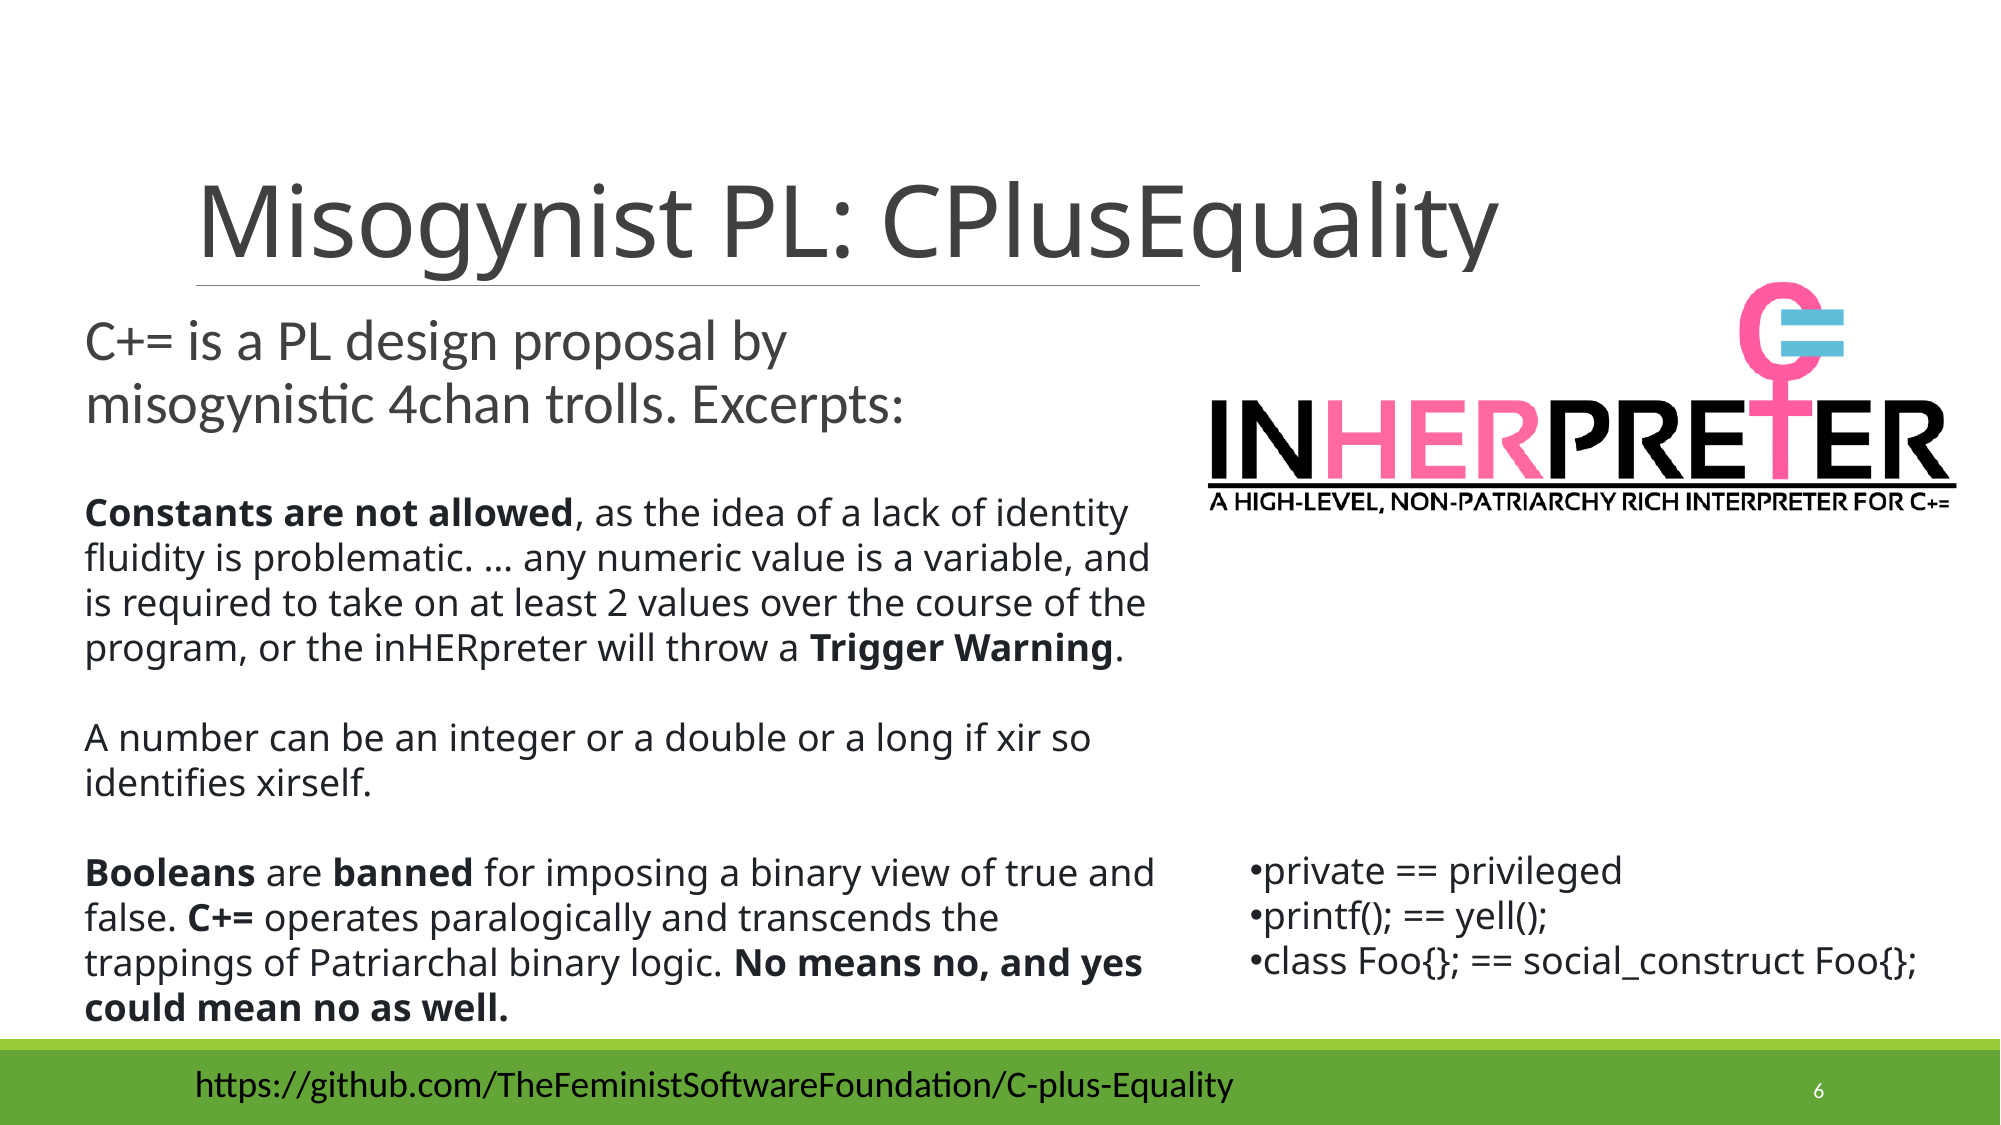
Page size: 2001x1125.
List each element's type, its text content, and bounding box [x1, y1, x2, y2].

text_box private == privileged printf(); == yell(); class Foo{}; == social_construct Foo{}; [1235, 839, 2000, 990]
list C+= is a PL design proposal by misogynistic 4chan trolls. Excerpts: [70, 302, 959, 482]
title Misogynist PL: CPlusEquality [180, 47, 1830, 285]
text_box https://github.com/TheFeministSoftwareFoundation/C-plus-Equality [180, 1052, 1482, 1112]
slide_number 6 [1624, 1059, 1840, 1120]
picture [1200, 272, 1980, 524]
text_box Constants are not allowed, as the idea of a lack of identity fluidity is problematic. … any numeric value is a variable, and is required to take on at least 2 values over the course of the program, or the inHERpreter will throw a Trigger Warning. A number can be an integer or a double or a long if xir so identifies xirself. Booleans are banned for imposing a binary view of true and false. C+= operates paralogically and transcends the trappings of Patriarchal binary logic. No means no, and yes could mean no as well. [69, 482, 1174, 1082]
